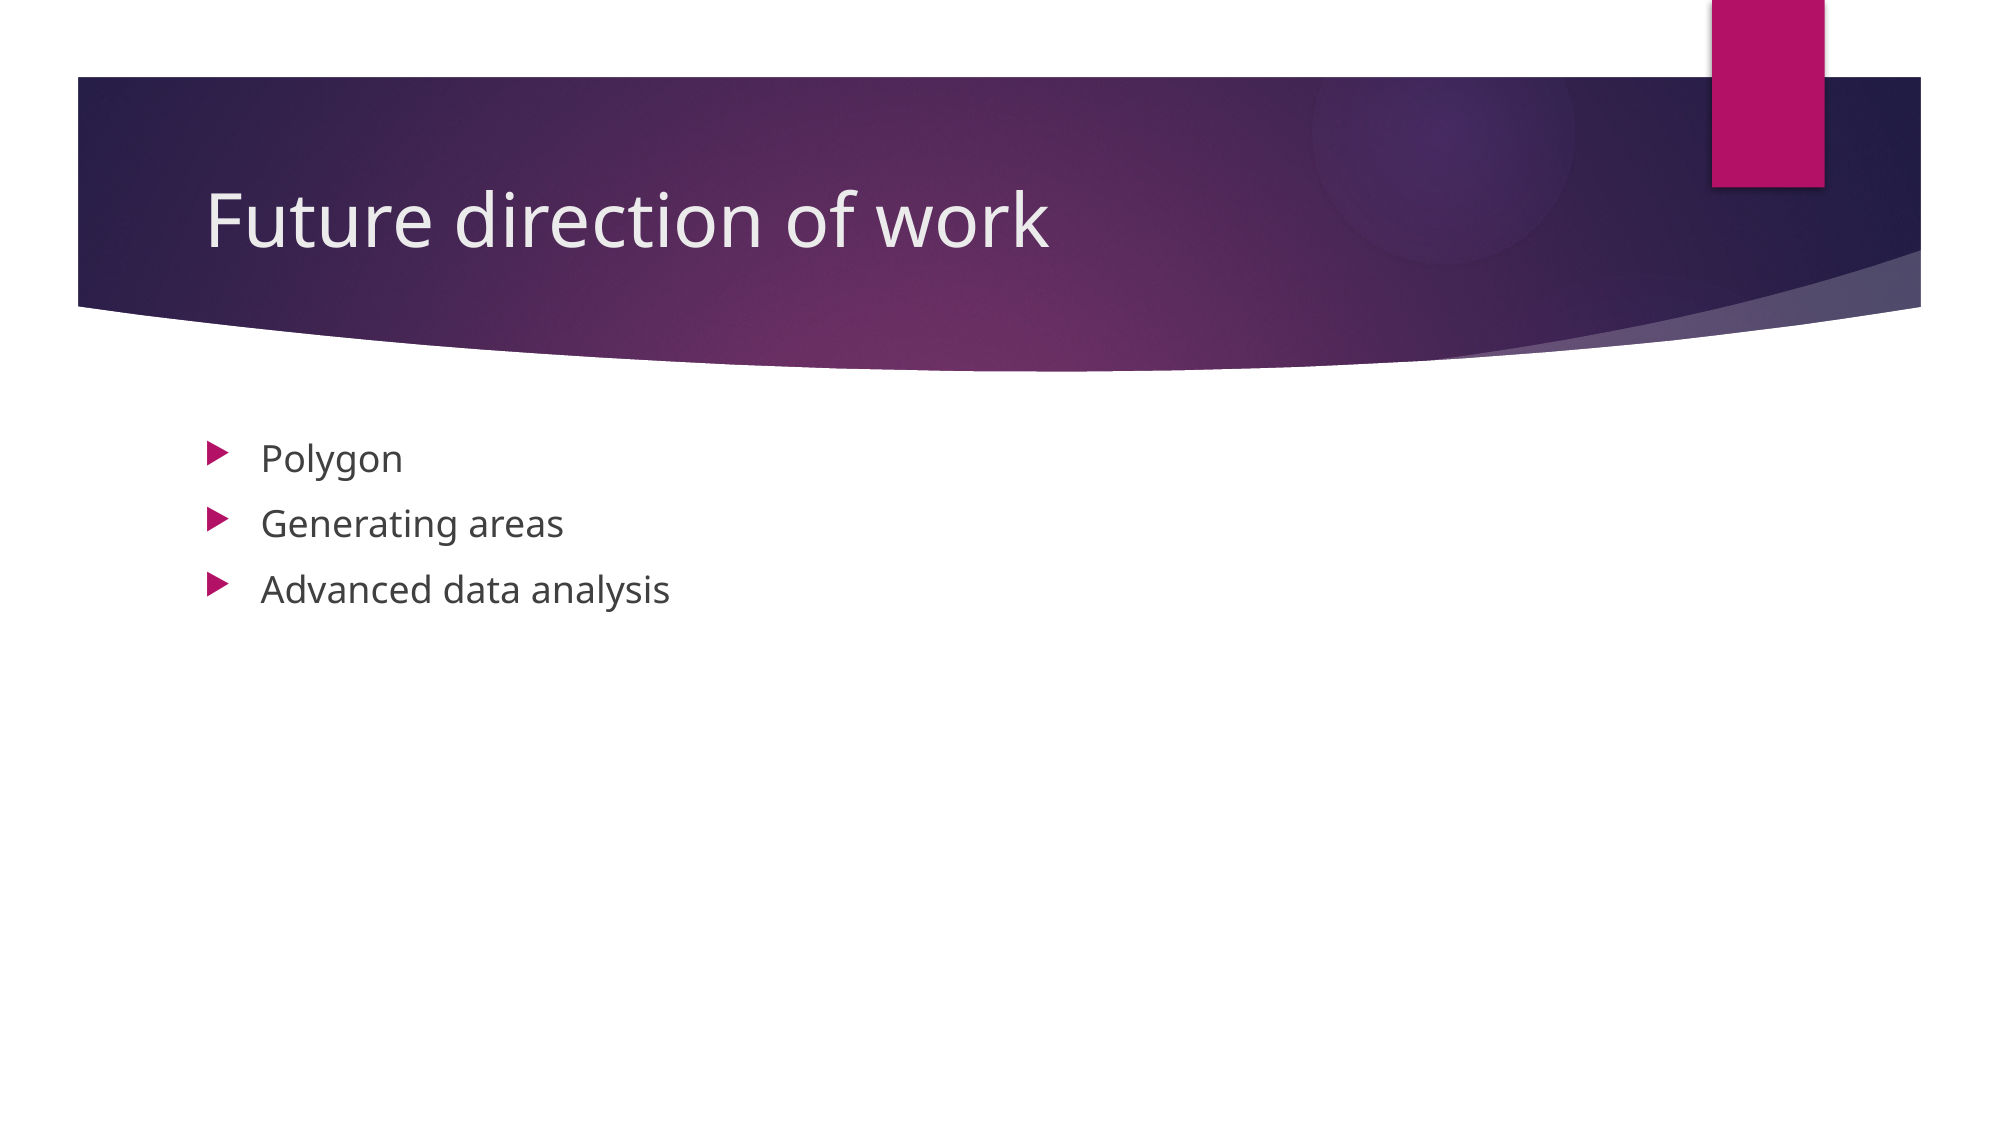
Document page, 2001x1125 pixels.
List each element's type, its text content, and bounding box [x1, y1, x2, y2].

title Future direction of work [189, 159, 1627, 276]
list Polygon Generating areas Advanced data analysis [189, 427, 1638, 988]
